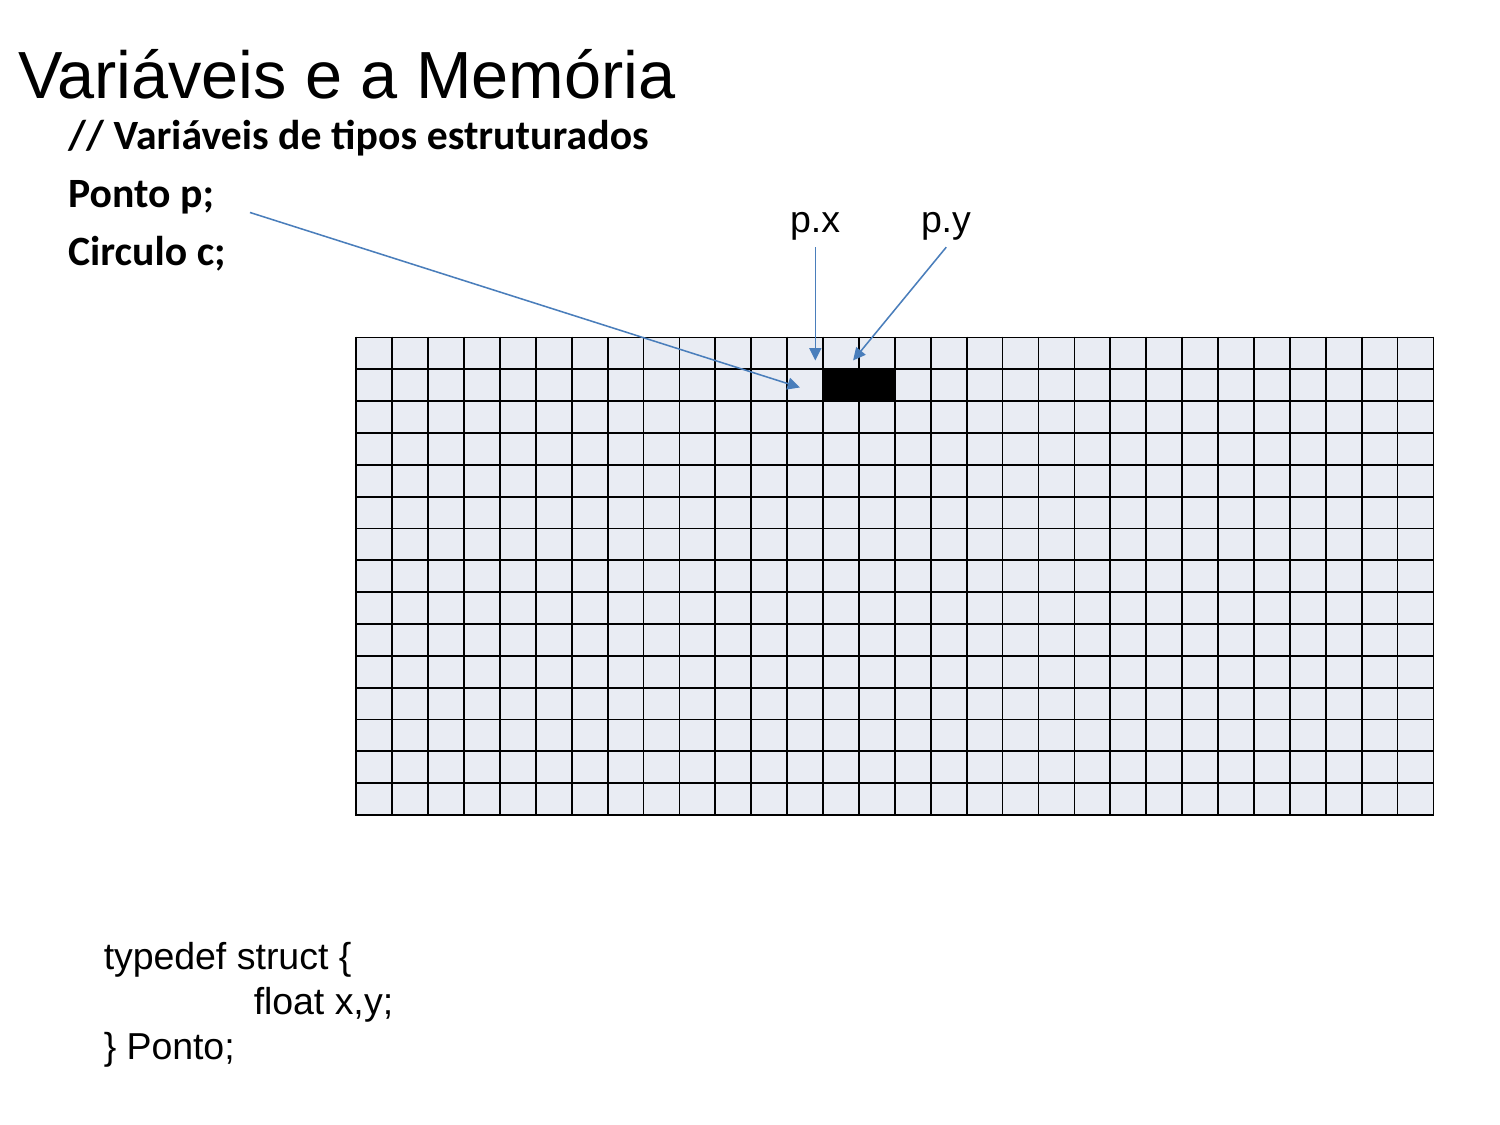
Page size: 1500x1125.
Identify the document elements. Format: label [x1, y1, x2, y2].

table_cell [1183, 689, 1217, 719]
table_cell [1183, 752, 1217, 782]
table_cell [1147, 657, 1181, 687]
table_cell [1003, 784, 1038, 814]
table_cell [968, 720, 1002, 750]
table_cell [1075, 625, 1109, 655]
table_cell [429, 689, 463, 719]
table_cell [1327, 402, 1361, 432]
table_cell [1039, 466, 1074, 496]
table_cell [573, 529, 607, 559]
table_cell [1039, 720, 1074, 750]
table_cell [824, 689, 858, 719]
table_cell [393, 498, 427, 528]
table_cell [824, 720, 858, 750]
table_cell [1327, 689, 1361, 719]
table_cell [1111, 561, 1145, 591]
table_header [1327, 338, 1361, 368]
table_cell [465, 434, 499, 464]
table_cell [860, 689, 894, 719]
table_cell [429, 720, 463, 750]
table_cell [896, 434, 930, 464]
table_cell [609, 720, 643, 750]
table_cell [537, 784, 571, 814]
table_cell [752, 388, 786, 400]
table_cell [716, 561, 750, 591]
table_cell [609, 625, 643, 655]
table_cell [537, 402, 571, 432]
table_cell [1183, 466, 1217, 496]
table_cell [824, 434, 858, 464]
table_cell [1327, 593, 1361, 623]
table_cell [932, 593, 966, 623]
table_cell [788, 657, 822, 687]
table_cell [1327, 561, 1361, 591]
table_cell [716, 784, 750, 814]
table_cell [429, 388, 463, 400]
table_cell [537, 625, 571, 655]
table_cell [1327, 784, 1361, 814]
table_cell [752, 561, 786, 591]
table_cell [932, 498, 966, 528]
table_cell [1327, 434, 1361, 464]
table_cell [932, 720, 966, 750]
table_cell [465, 388, 499, 400]
table_cell [1183, 625, 1217, 655]
table_cell [1003, 529, 1038, 559]
table_cell [1039, 593, 1074, 623]
table_cell [1219, 784, 1253, 814]
table_cell [716, 625, 750, 655]
table_cell [429, 402, 463, 432]
table_cell [1039, 625, 1074, 655]
table_cell [1219, 529, 1253, 559]
table_cell [393, 625, 427, 655]
table_cell [860, 498, 894, 528]
table_cell [357, 561, 391, 591]
table_cell [357, 466, 391, 496]
table_cell [1111, 402, 1145, 432]
table_cell [501, 752, 535, 782]
table_cell [1003, 434, 1038, 464]
table_header [801, 361, 822, 368]
table_cell [1398, 466, 1433, 496]
table_cell [932, 689, 966, 719]
table_cell [752, 593, 786, 623]
table_cell [860, 593, 894, 623]
table_cell [1255, 434, 1289, 464]
table_cell [393, 402, 427, 432]
table_cell [1219, 466, 1253, 496]
table_header [1039, 338, 1074, 368]
table_cell [357, 752, 391, 782]
table_cell [644, 784, 679, 814]
table_cell [1255, 625, 1289, 655]
table_header [1147, 338, 1181, 368]
table_cell [1363, 434, 1397, 464]
table_cell [1255, 466, 1289, 496]
table_cell [968, 561, 1002, 591]
table_cell [537, 657, 571, 687]
table_cell [716, 593, 750, 623]
table_cell [1183, 657, 1217, 687]
table_cell [1291, 720, 1325, 750]
table_cell [680, 498, 714, 528]
table_cell [1398, 434, 1433, 464]
table_cell [1147, 689, 1181, 719]
table_cell [1398, 657, 1433, 687]
table_cell [393, 657, 427, 687]
table_cell [537, 752, 571, 782]
table_cell [537, 388, 571, 400]
table_cell [824, 370, 858, 400]
table_cell [393, 689, 427, 719]
table_cell [1327, 625, 1361, 655]
table_cell [860, 752, 894, 782]
table_cell [860, 625, 894, 655]
table_cell [393, 434, 427, 464]
table_cell [788, 498, 822, 528]
table_cell [609, 498, 643, 528]
table_cell [501, 784, 535, 814]
text_box [89, 924, 409, 1075]
table_cell [1255, 689, 1289, 719]
table_cell [1003, 466, 1038, 496]
table_cell [609, 529, 643, 559]
table_cell [1075, 529, 1109, 559]
table_cell [860, 657, 894, 687]
table_cell [1075, 657, 1109, 687]
table_cell [788, 402, 822, 432]
table_cell [896, 752, 930, 782]
table_cell [644, 498, 679, 528]
table_cell [1147, 434, 1181, 464]
table_cell [1255, 752, 1289, 782]
table_cell [1219, 625, 1253, 655]
table_cell [788, 784, 822, 814]
table_cell [573, 689, 607, 719]
table_cell [1327, 466, 1361, 496]
table_cell [1111, 466, 1145, 496]
table_cell [1147, 561, 1181, 591]
table_cell [1363, 752, 1397, 782]
table_cell [1075, 402, 1109, 432]
table_cell [1327, 498, 1361, 528]
table_header [1075, 338, 1109, 368]
table_cell [1398, 561, 1433, 591]
table_cell [609, 402, 643, 432]
table_cell [1398, 402, 1433, 432]
table_cell [752, 720, 786, 750]
table_cell [357, 720, 391, 750]
table_cell [1075, 720, 1109, 750]
table_cell [537, 529, 571, 559]
table_cell [501, 498, 535, 528]
table_cell [501, 434, 535, 464]
table_cell [968, 434, 1002, 464]
table_cell [896, 625, 930, 655]
table_cell [824, 498, 858, 528]
table_header [932, 361, 966, 368]
table_cell [896, 561, 930, 591]
table_cell [1398, 752, 1433, 782]
table_cell [1363, 529, 1397, 559]
table_cell [1003, 370, 1038, 400]
table_cell [1075, 370, 1109, 400]
table_cell [1147, 625, 1181, 655]
table_cell [1003, 402, 1038, 432]
table_cell [1363, 593, 1397, 623]
table_cell [1111, 720, 1145, 750]
table_cell [968, 784, 1002, 814]
table_cell [752, 402, 786, 432]
table_cell [1363, 657, 1397, 687]
table_cell [932, 657, 966, 687]
table_cell [1147, 402, 1181, 432]
table_cell [465, 402, 499, 432]
table_cell [1147, 720, 1181, 750]
table_cell [860, 402, 894, 432]
table_cell [501, 561, 535, 591]
table_cell [680, 388, 714, 400]
table_cell [465, 784, 499, 814]
table_header [824, 361, 858, 368]
table_cell [1111, 529, 1145, 559]
table_cell [1363, 370, 1397, 400]
table_cell [752, 498, 786, 528]
table_cell [429, 784, 463, 814]
table_cell [680, 434, 714, 464]
table_cell [788, 689, 822, 719]
table_cell [824, 625, 858, 655]
table_cell [429, 434, 463, 464]
table_cell [968, 370, 1002, 400]
table_cell [573, 784, 607, 814]
table_cell [896, 466, 930, 496]
table_cell [968, 402, 1002, 432]
table_cell [1219, 720, 1253, 750]
table_cell [932, 434, 966, 464]
table_cell [968, 657, 1002, 687]
table_cell [1327, 752, 1361, 782]
table_cell [644, 561, 679, 591]
table_cell [501, 529, 535, 559]
table_cell [716, 529, 750, 559]
table_cell [932, 529, 966, 559]
table_cell [1255, 498, 1289, 528]
table_cell [1075, 434, 1109, 464]
table_cell [465, 657, 499, 687]
table_cell [1111, 784, 1145, 814]
table_cell [465, 689, 499, 719]
table_cell [824, 466, 858, 496]
table_cell [680, 752, 714, 782]
table_cell [1291, 498, 1325, 528]
table_cell [429, 593, 463, 623]
table_cell [788, 752, 822, 782]
table_cell [573, 388, 607, 400]
table_cell [1255, 784, 1289, 814]
table_cell [393, 388, 427, 400]
table_cell [537, 561, 571, 591]
table_cell [932, 752, 966, 782]
table_cell [501, 657, 535, 687]
table_cell [896, 657, 930, 687]
table_cell [860, 466, 894, 496]
table_cell [752, 752, 786, 782]
table_cell [716, 657, 750, 687]
table_cell [1363, 625, 1397, 655]
table_cell [537, 689, 571, 719]
table_cell [1075, 498, 1109, 528]
table_cell [752, 784, 786, 814]
text_box [249, 187, 987, 388]
table_cell [680, 720, 714, 750]
table_cell [968, 593, 1002, 623]
table_cell [429, 752, 463, 782]
table_cell [788, 625, 822, 655]
table_cell [1147, 752, 1181, 782]
table_cell [1147, 593, 1181, 623]
table_cell [1003, 689, 1038, 719]
table_cell [932, 402, 966, 432]
table_cell [1039, 370, 1074, 400]
table_cell [1039, 498, 1074, 528]
table_cell [429, 625, 463, 655]
table_cell [465, 752, 499, 782]
table_cell [1147, 784, 1181, 814]
table_cell [1398, 720, 1433, 750]
table_cell [609, 784, 643, 814]
table_cell [716, 466, 750, 496]
table_header [1363, 338, 1397, 368]
table_cell [644, 720, 679, 750]
table_cell [465, 498, 499, 528]
table_cell [1147, 529, 1181, 559]
table_header [896, 361, 930, 368]
table_cell [1111, 370, 1145, 400]
table_cell [644, 388, 679, 400]
table_cell [1363, 402, 1397, 432]
table_cell [609, 434, 643, 464]
table_cell [1398, 784, 1433, 814]
table_cell [1075, 689, 1109, 719]
table_cell [573, 498, 607, 528]
table_cell [465, 720, 499, 750]
table_cell [1363, 561, 1397, 591]
table_cell [393, 529, 427, 559]
table_cell [501, 388, 535, 400]
table_header [1111, 338, 1145, 368]
table_cell [1039, 752, 1074, 782]
table_cell [788, 593, 822, 623]
table_cell [501, 689, 535, 719]
table_cell [1398, 529, 1433, 559]
table_cell [824, 561, 858, 591]
table_cell [1219, 402, 1253, 432]
table_cell [1003, 752, 1038, 782]
table_cell [1183, 498, 1217, 528]
table_cell [537, 466, 571, 496]
table_cell [573, 720, 607, 750]
table_cell [644, 402, 679, 432]
table_cell [1363, 720, 1397, 750]
table_cell [1039, 402, 1074, 432]
table_cell [1255, 561, 1289, 591]
table_cell [716, 388, 750, 400]
table_cell [1255, 720, 1289, 750]
table_cell [788, 370, 822, 400]
table_cell [1398, 370, 1433, 400]
table_cell [1398, 625, 1433, 655]
table_cell [932, 561, 966, 591]
table_cell [896, 784, 930, 814]
table_cell [716, 720, 750, 750]
table_cell [968, 498, 1002, 528]
table_cell [1147, 466, 1181, 496]
table_cell [788, 720, 822, 750]
table_cell [1291, 657, 1325, 687]
table_cell [716, 402, 750, 432]
table_cell [644, 752, 679, 782]
table_cell [824, 593, 858, 623]
table_cell [1183, 593, 1217, 623]
table_cell [824, 402, 858, 432]
table_cell [501, 593, 535, 623]
table_cell [1255, 529, 1289, 559]
table_cell [1111, 657, 1145, 687]
table_cell [1327, 720, 1361, 750]
table_cell [1291, 561, 1325, 591]
table_cell [1398, 689, 1433, 719]
table_cell [788, 561, 822, 591]
table_cell [1111, 625, 1145, 655]
table_cell [609, 561, 643, 591]
table_cell [573, 625, 607, 655]
table_cell [896, 402, 930, 432]
table_cell [1255, 402, 1289, 432]
table_cell [1363, 689, 1397, 719]
table_cell [1363, 466, 1397, 496]
table_cell [609, 752, 643, 782]
table_cell [357, 388, 391, 400]
table_cell [465, 593, 499, 623]
table_cell [860, 434, 894, 464]
table_cell [573, 752, 607, 782]
table_cell [1327, 529, 1361, 559]
table_cell [752, 529, 786, 559]
table_cell [1327, 657, 1361, 687]
table_cell [932, 625, 966, 655]
table_cell [932, 370, 966, 400]
table_cell [1219, 498, 1253, 528]
table_cell [357, 625, 391, 655]
table_cell [465, 466, 499, 496]
table_cell [1183, 561, 1217, 591]
table_cell [860, 529, 894, 559]
table_cell [1039, 529, 1074, 559]
table_cell [716, 498, 750, 528]
table_cell [680, 402, 714, 432]
table_cell [824, 752, 858, 782]
table_cell [1183, 434, 1217, 464]
table_cell [501, 625, 535, 655]
table_cell [896, 498, 930, 528]
table_cell [1291, 434, 1325, 464]
table_cell [1003, 625, 1038, 655]
table_cell [1039, 434, 1074, 464]
table_cell [680, 561, 714, 591]
table_cell [968, 466, 1002, 496]
table_cell [1111, 434, 1145, 464]
table_cell [1039, 689, 1074, 719]
table_cell [609, 689, 643, 719]
table_cell [860, 784, 894, 814]
text_box [3, 24, 710, 120]
table_cell [1003, 720, 1038, 750]
table_cell [1291, 784, 1325, 814]
table_cell [1255, 593, 1289, 623]
table_cell [609, 593, 643, 623]
table_cell [968, 752, 1002, 782]
table_cell [1147, 498, 1181, 528]
table_cell [465, 529, 499, 559]
table_cell [609, 388, 643, 400]
table_cell [860, 370, 894, 400]
table_header [1183, 338, 1217, 368]
table_cell [788, 466, 822, 496]
table_cell [752, 689, 786, 719]
table_cell [393, 593, 427, 623]
table_cell [1219, 561, 1253, 591]
table_cell [1291, 466, 1325, 496]
table_cell [1291, 529, 1325, 559]
table_cell [680, 625, 714, 655]
table_cell [537, 593, 571, 623]
list [53, 99, 1475, 425]
table_header [860, 361, 894, 368]
table_cell [357, 593, 391, 623]
table_cell [968, 689, 1002, 719]
table_cell [501, 720, 535, 750]
table_cell [896, 689, 930, 719]
table_cell [644, 434, 679, 464]
table_cell [752, 657, 786, 687]
table_cell [537, 434, 571, 464]
table_cell [1219, 434, 1253, 464]
table_cell [1291, 402, 1325, 432]
table_cell [1183, 720, 1217, 750]
table_header [1003, 338, 1038, 368]
table_cell [537, 498, 571, 528]
table_cell [357, 784, 391, 814]
table_cell [1039, 657, 1074, 687]
table_cell [1291, 689, 1325, 719]
table_cell [501, 402, 535, 432]
table_cell [393, 466, 427, 496]
table_header [1398, 338, 1433, 368]
table_cell [752, 625, 786, 655]
table_cell [896, 370, 930, 400]
table_cell [573, 434, 607, 464]
table_cell [1039, 561, 1074, 591]
table_cell [1075, 752, 1109, 782]
table_cell [429, 529, 463, 559]
table_cell [752, 434, 786, 464]
table_cell [644, 625, 679, 655]
table_cell [429, 657, 463, 687]
table_cell [609, 466, 643, 496]
table_cell [1291, 752, 1325, 782]
table_cell [1363, 498, 1397, 528]
table_cell [1363, 784, 1397, 814]
table_cell [716, 752, 750, 782]
table_cell [357, 402, 391, 432]
table_cell [1219, 657, 1253, 687]
table_header [1255, 338, 1289, 368]
table_cell [1255, 370, 1289, 400]
table_cell [573, 593, 607, 623]
table_cell [1111, 689, 1145, 719]
table_cell [968, 625, 1002, 655]
table_cell [968, 529, 1002, 559]
table_cell [932, 784, 966, 814]
table_cell [1219, 752, 1253, 782]
table_cell [860, 561, 894, 591]
table_header [1291, 338, 1325, 368]
table_cell [896, 593, 930, 623]
table_cell [1255, 657, 1289, 687]
table_cell [788, 529, 822, 559]
table_cell [1003, 498, 1038, 528]
table_cell [357, 657, 391, 687]
table_cell [393, 720, 427, 750]
table_cell [680, 784, 714, 814]
table_header [1219, 338, 1253, 368]
table_cell [393, 752, 427, 782]
table_cell [644, 593, 679, 623]
table_cell [1111, 752, 1145, 782]
table_cell [716, 434, 750, 464]
table_cell [1291, 370, 1325, 400]
table_cell [1183, 402, 1217, 432]
table_header [968, 338, 1002, 368]
table_cell [680, 657, 714, 687]
table_cell [788, 434, 822, 464]
table_cell [716, 689, 750, 719]
table_cell [1291, 593, 1325, 623]
table_cell [393, 561, 427, 591]
table_cell [644, 529, 679, 559]
table_cell [1111, 498, 1145, 528]
table_cell [573, 466, 607, 496]
table_cell [465, 625, 499, 655]
table_cell [680, 466, 714, 496]
table_cell [1183, 529, 1217, 559]
table_cell [1291, 625, 1325, 655]
table_cell [609, 657, 643, 687]
table_cell [1003, 561, 1038, 591]
table_cell [896, 720, 930, 750]
table_cell [644, 689, 679, 719]
table_cell [1398, 593, 1433, 623]
table_cell [1075, 561, 1109, 591]
table_cell [932, 466, 966, 496]
table_cell [1075, 784, 1109, 814]
table_cell [1075, 593, 1109, 623]
table_cell [896, 529, 930, 559]
table_cell [1183, 784, 1217, 814]
table_cell [357, 434, 391, 464]
table_cell [644, 657, 679, 687]
table_cell [824, 784, 858, 814]
table_cell [1111, 593, 1145, 623]
table_cell [429, 466, 463, 496]
table_cell [680, 689, 714, 719]
table_cell [465, 561, 499, 591]
table_cell [393, 784, 427, 814]
table_cell [1183, 370, 1217, 400]
table_cell [752, 466, 786, 496]
table_cell [1003, 593, 1038, 623]
table_cell [357, 529, 391, 559]
table_cell [573, 402, 607, 432]
table_cell [1003, 657, 1038, 687]
table_cell [429, 561, 463, 591]
table_cell [1039, 784, 1074, 814]
table_cell [1219, 370, 1253, 400]
table_cell [824, 657, 858, 687]
table_cell [680, 593, 714, 623]
table_cell [644, 466, 679, 496]
table_cell [1147, 370, 1181, 400]
table_cell [1327, 370, 1361, 400]
table_cell [1398, 498, 1433, 528]
table_cell [1075, 466, 1109, 496]
table_cell [860, 720, 894, 750]
table_cell [429, 498, 463, 528]
table_cell [501, 466, 535, 496]
table_cell [573, 561, 607, 591]
table_cell [680, 529, 714, 559]
table_cell [357, 498, 391, 528]
table_cell [573, 657, 607, 687]
table_cell [824, 529, 858, 559]
table_cell [357, 689, 391, 719]
table_cell [1219, 593, 1253, 623]
table_cell [537, 720, 571, 750]
table_cell [1219, 689, 1253, 719]
